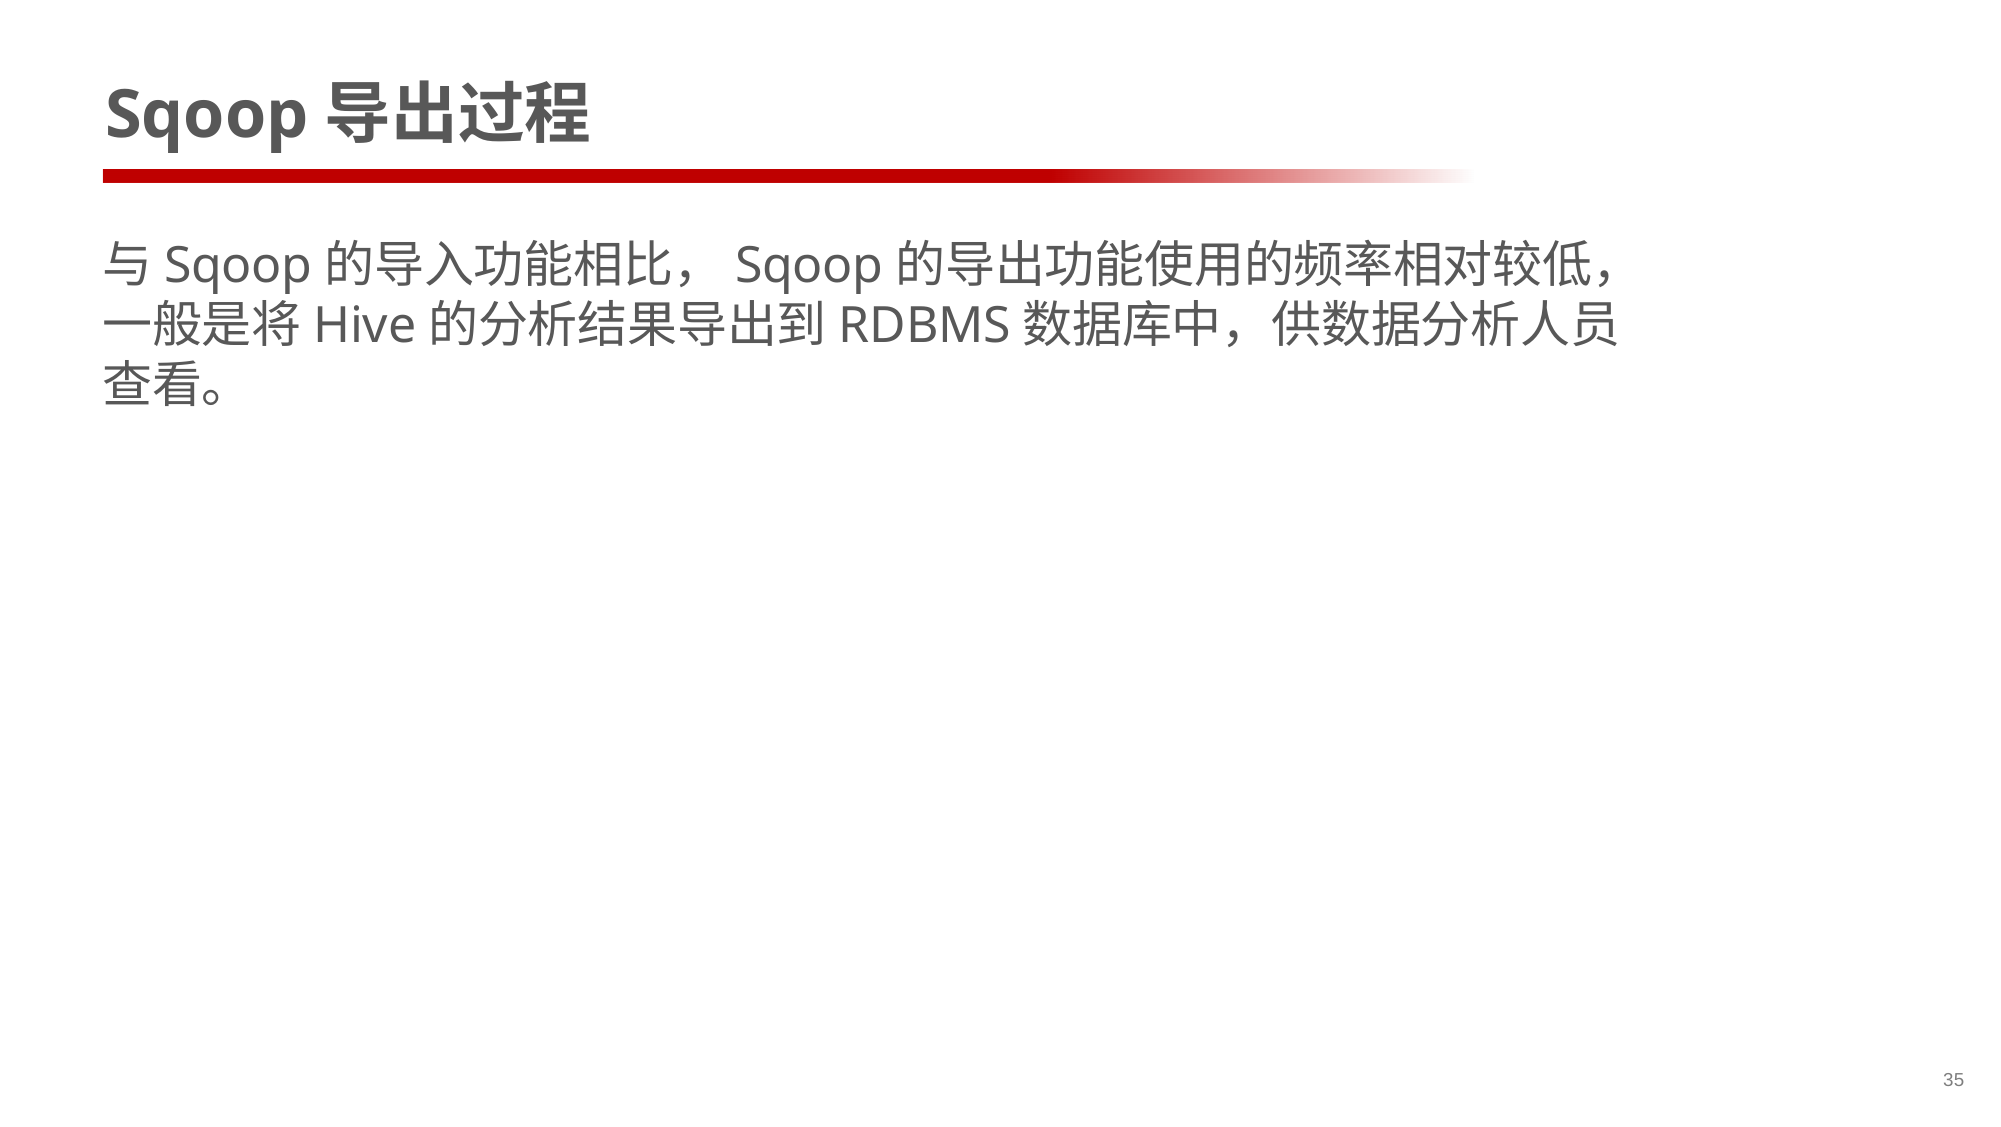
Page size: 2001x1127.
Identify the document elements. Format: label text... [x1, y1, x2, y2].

title Sqoop导出过程 [102, 70, 1899, 259]
text_box [102, 169, 1474, 183]
text_box 与Sqoop的导入功能相比，Sqoop的导出功能使用的频率相对较低，一般是将Hive的分析结果导出到RDBMS数据库中，供数据分析人员查看。 [87, 225, 1650, 421]
slide_number 35 [1938, 1067, 1969, 1127]
